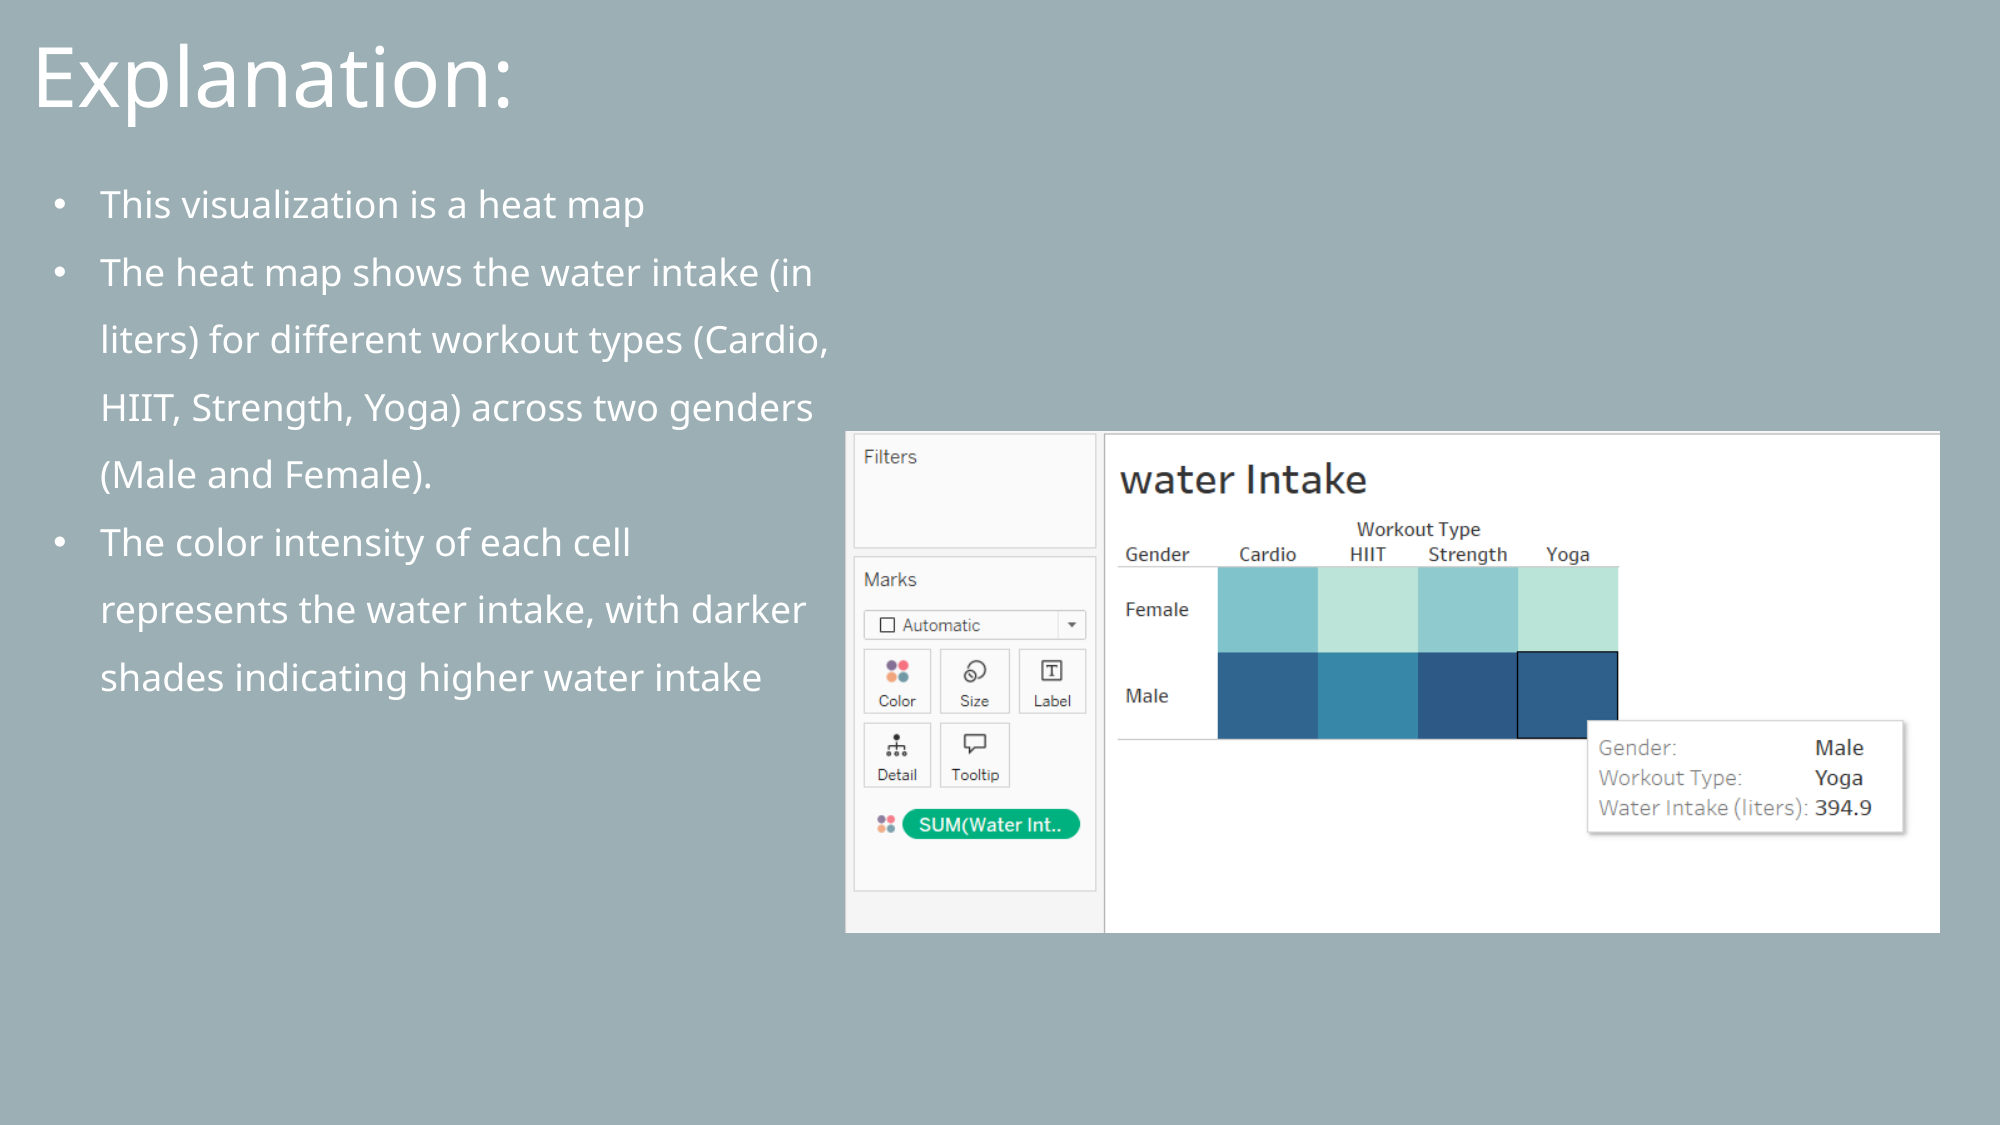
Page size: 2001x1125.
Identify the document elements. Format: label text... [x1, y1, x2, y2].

picture [845, 431, 1940, 933]
text_box Explanation: [17, 17, 659, 132]
text_box This visualization is a heat map The heat map shows the water intake (in liters) for different workout types (Cardio, HIIT, Strength, Yoga) across two genders (Male and Female). The color intensity of each cell represents the water intake, with darker shades indicating higher water intake [38, 151, 846, 707]
